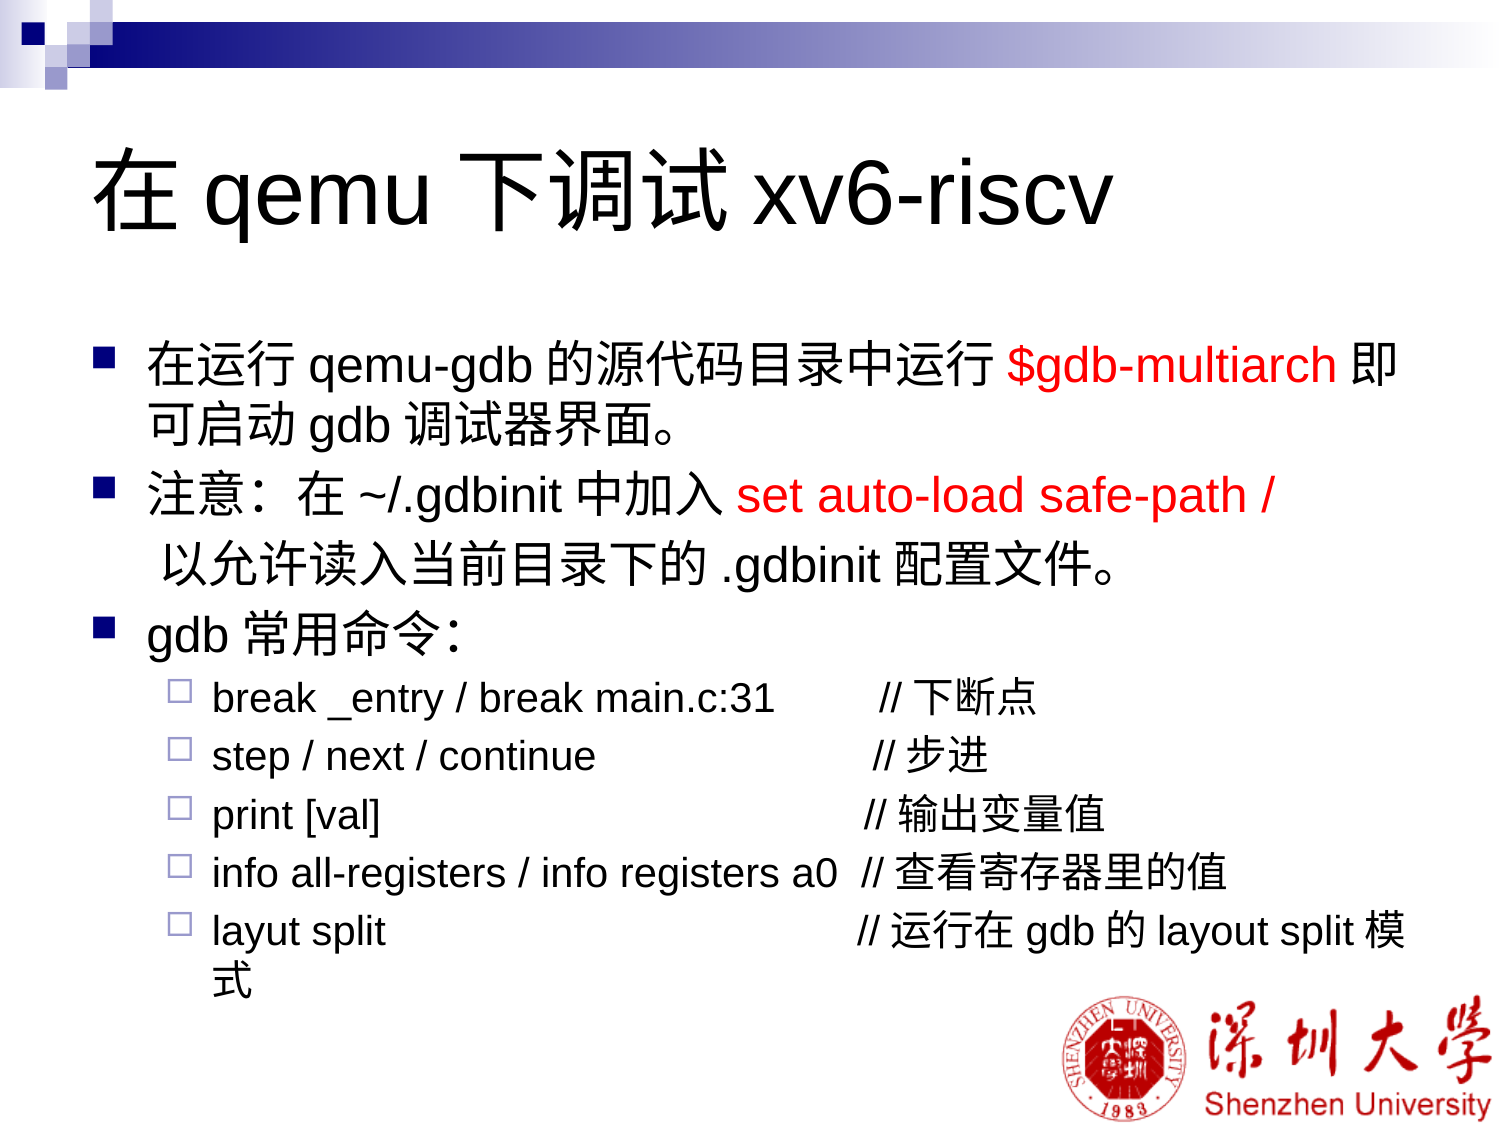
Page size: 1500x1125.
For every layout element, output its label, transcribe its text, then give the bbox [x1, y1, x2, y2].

title 在qemu下调试xv6-riscv [75, 75, 1425, 300]
list 在运行qemu-gdb的源代码目录中运行$gdb-multiarch即可启动gdb调试器界面。 注意：在~/.gdbinit中加入set auto-load safe-path / 以允许读入当前目录下的.gdbinit配置文件。 gdb常用命令： break _entry / break main.c:31 //下断点 step / next / continue //步进 print [val] //输出变量值 info all-registers / info registers a0 //查看寄存器里的值 layut split //运行在gdb的layout split模式 [75, 324, 1425, 963]
picture [1046, 974, 1500, 1125]
